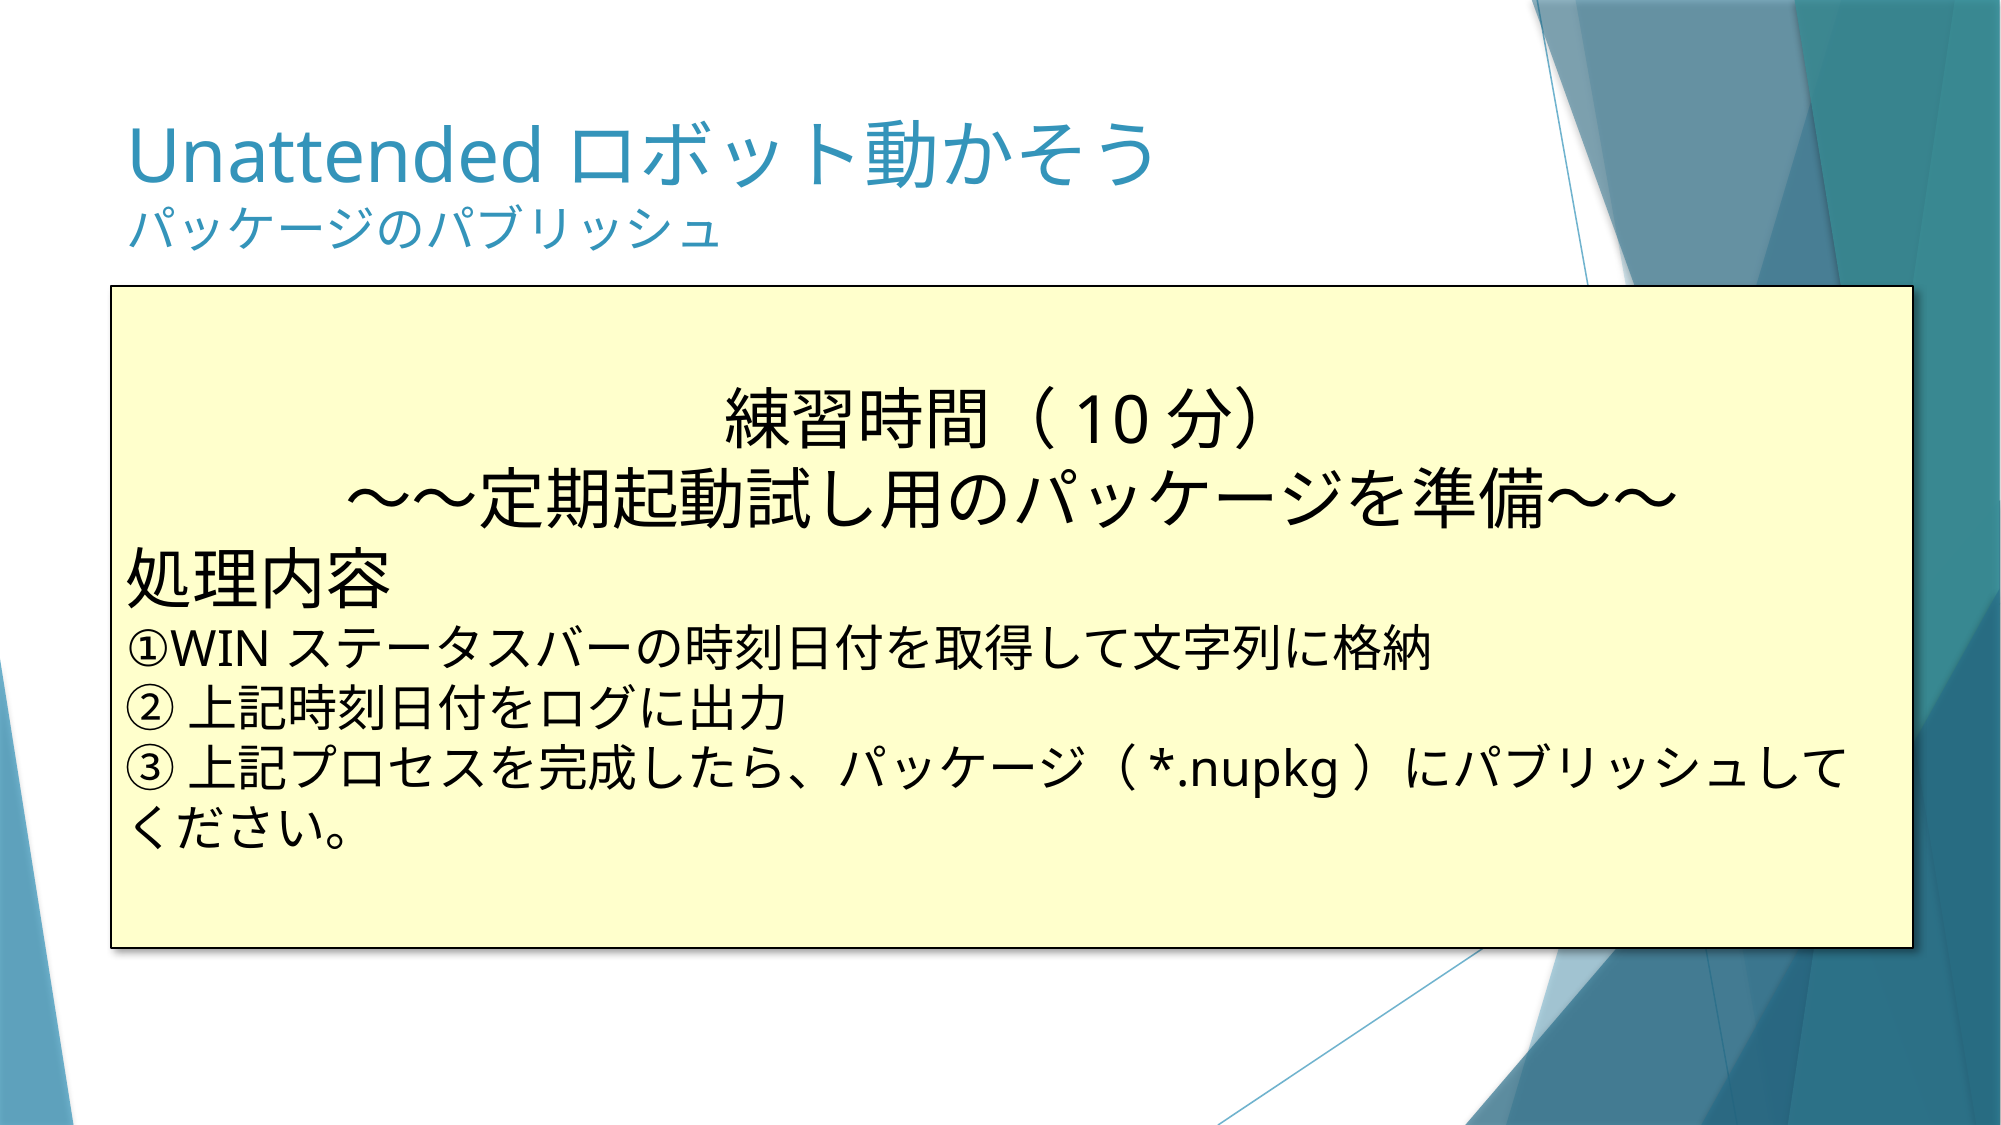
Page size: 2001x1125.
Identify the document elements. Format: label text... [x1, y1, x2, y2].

text_box 練習時間（10分） ～～定期起動試し用のパッケージを準備～～ 処理内容 ①WINステータスバーの時刻日付を取得して文字列に格納 ②上記時刻日付をログに出力 ③上記プロセスを完成したら、パッケージ（*.nupkg）にパブリッシュしてください。 [110, 284, 1915, 950]
title Unattendedロボット動かそう パッケージのパブリッシュ [111, 99, 1522, 284]
